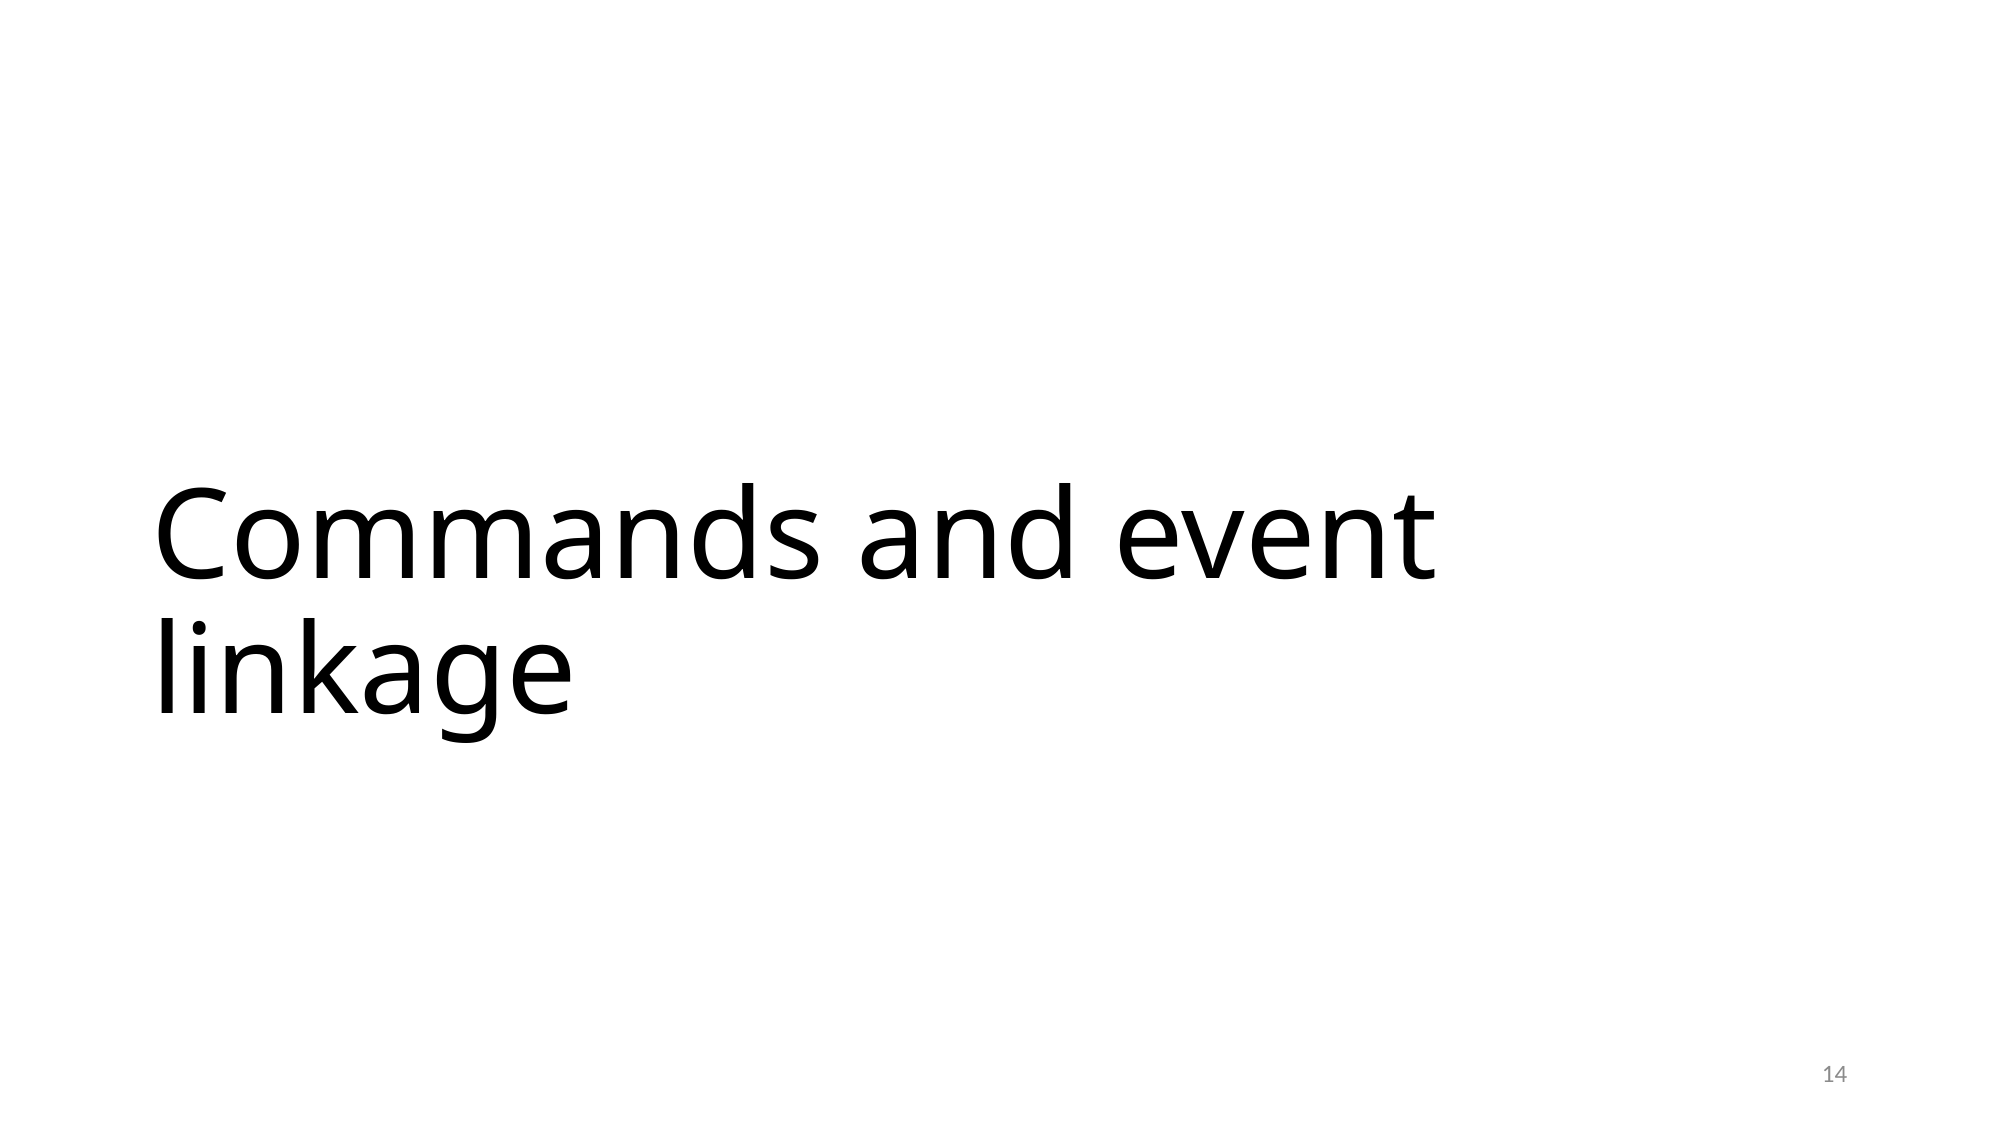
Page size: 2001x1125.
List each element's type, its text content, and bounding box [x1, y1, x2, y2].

title Commands and event linkage [136, 280, 1862, 749]
slide_number 14 [1412, 1042, 1863, 1103]
